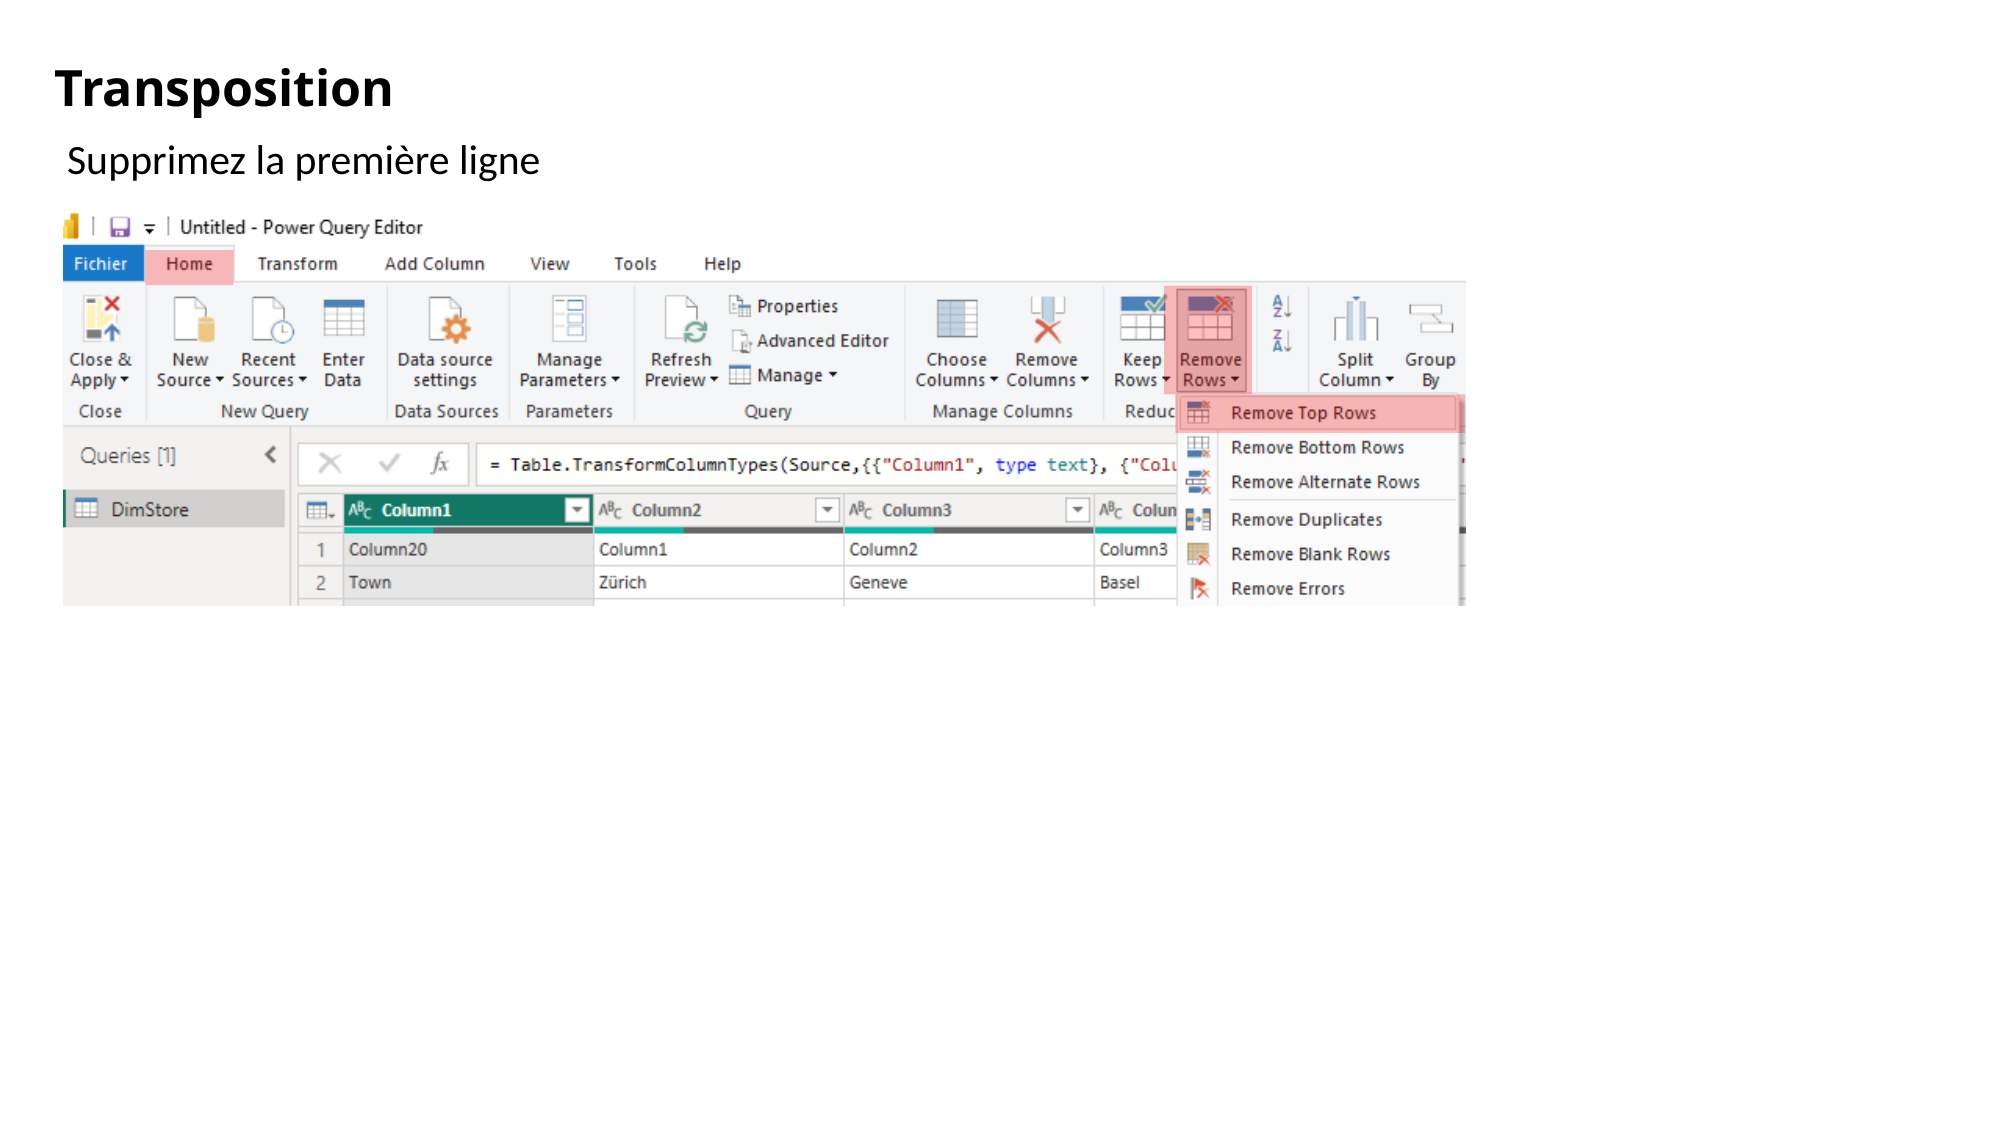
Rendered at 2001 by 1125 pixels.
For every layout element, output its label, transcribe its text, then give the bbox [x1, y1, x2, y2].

text_box Supprimez la première ligne [52, 125, 556, 191]
text_box Transposition [40, 49, 410, 125]
picture [63, 209, 1466, 606]
